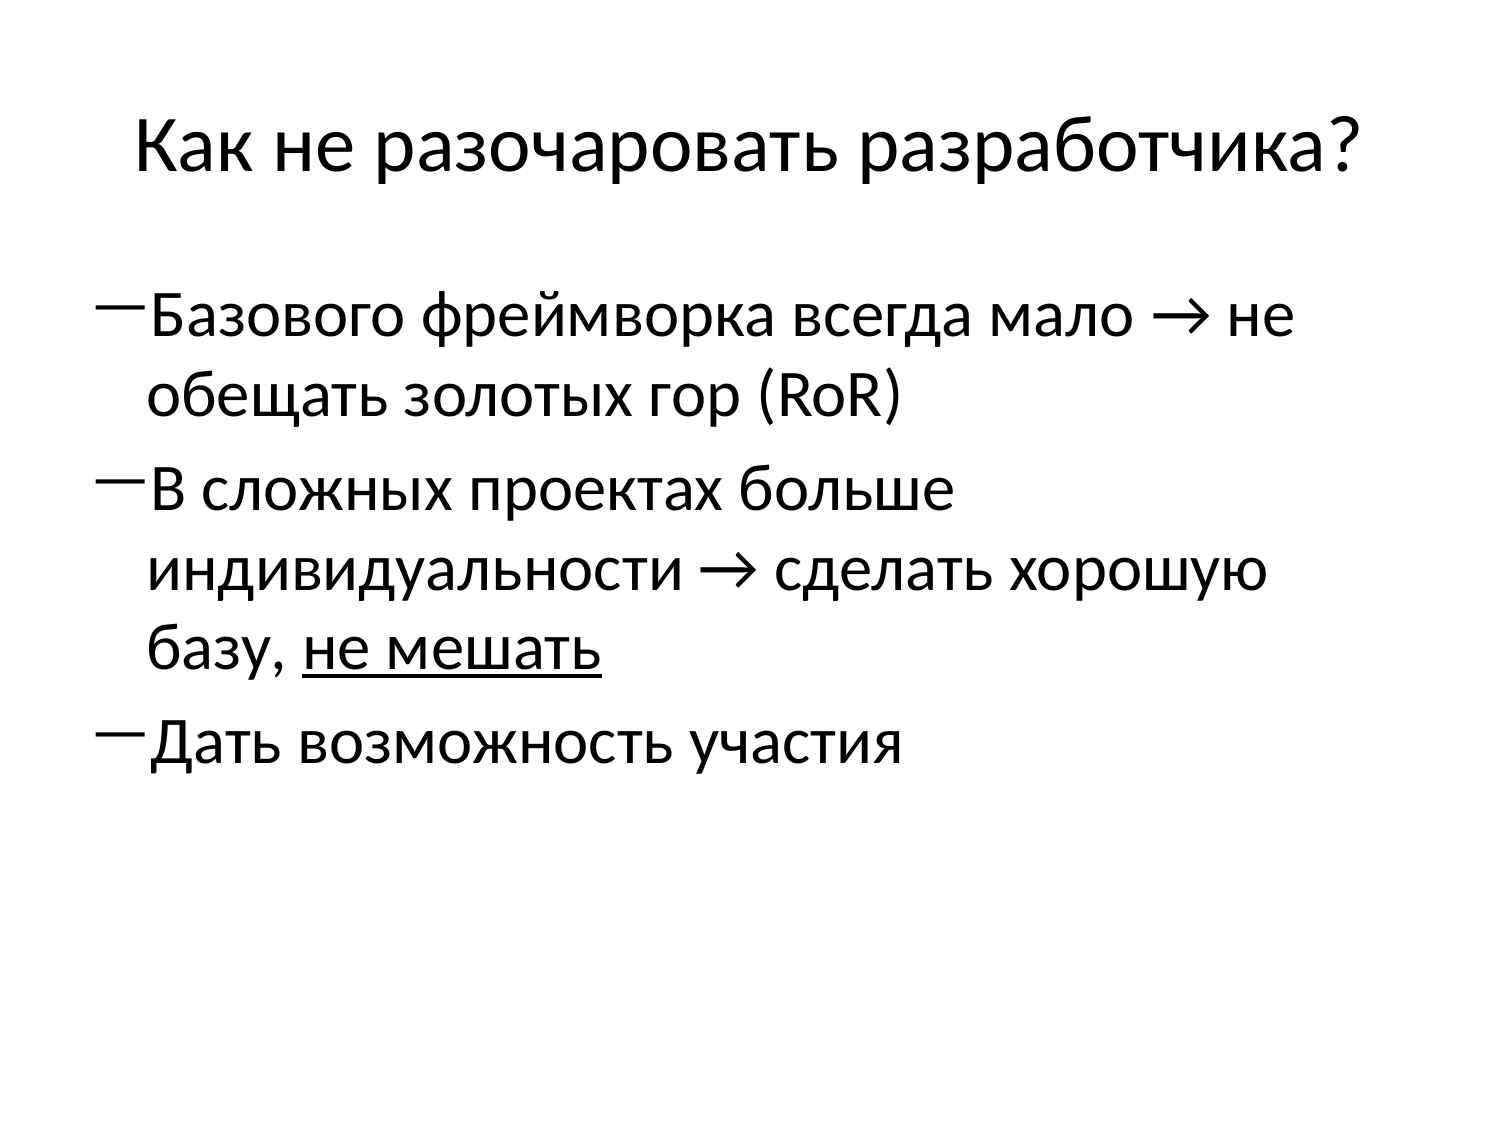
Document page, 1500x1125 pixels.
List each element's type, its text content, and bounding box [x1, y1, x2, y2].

list Базового фреймворка всегда мало → не обещать золотых гор (RoR) В сложных проектах больше индивидуальности → сделать хорошую базу, не мешать Дать возможность участия [75, 262, 1425, 1005]
title Как не разочаровать разработчика? [75, 45, 1425, 233]
